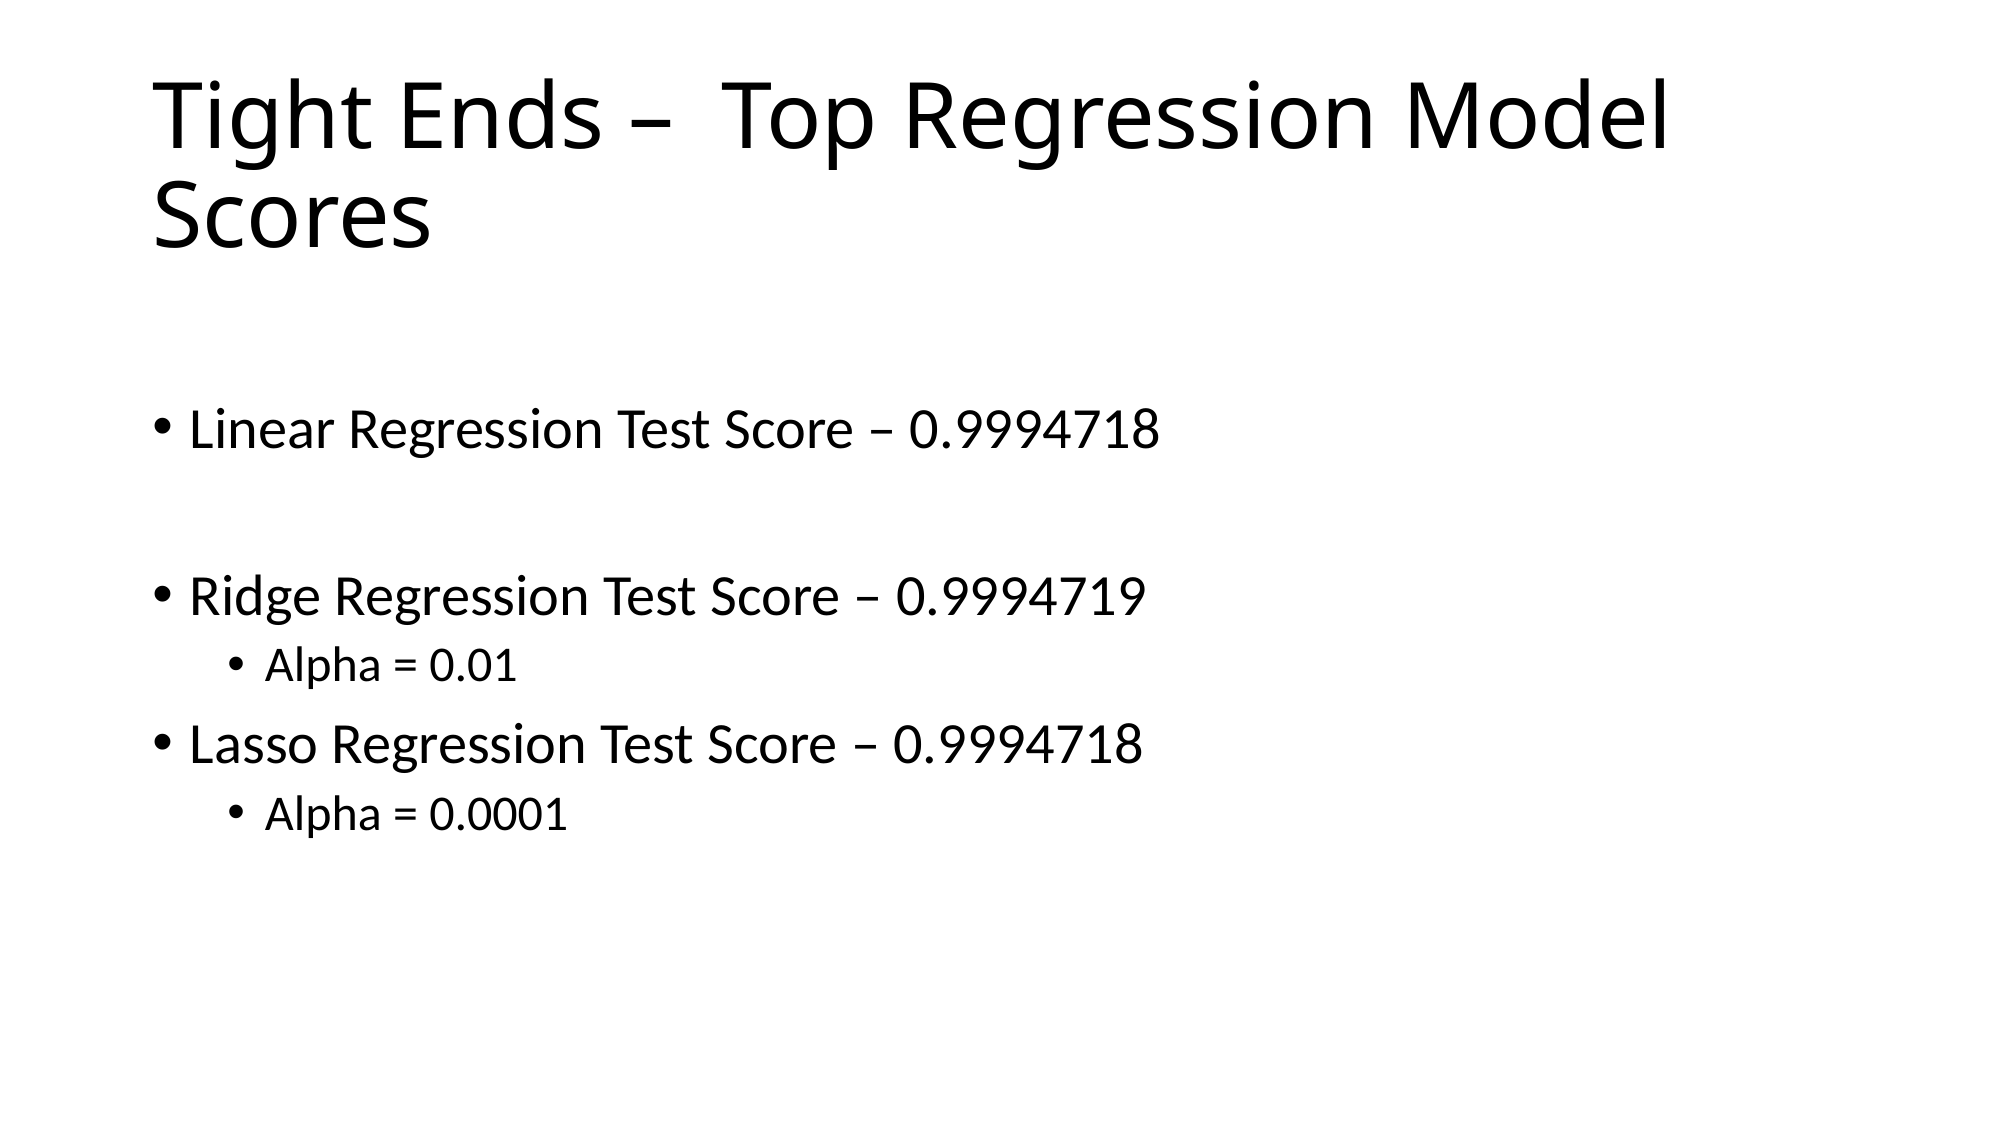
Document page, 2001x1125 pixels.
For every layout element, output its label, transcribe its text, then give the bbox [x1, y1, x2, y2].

title Tight Ends – Top Regression Model Scores [137, 59, 1863, 278]
list Linear Regression Test Score – 0.9994718 Ridge Regression Test Score – 0.9994719 Alpha = 0.01 Lasso Regression Test Score – 0.9994718 Alpha = 0.0001 [137, 299, 1863, 1014]
